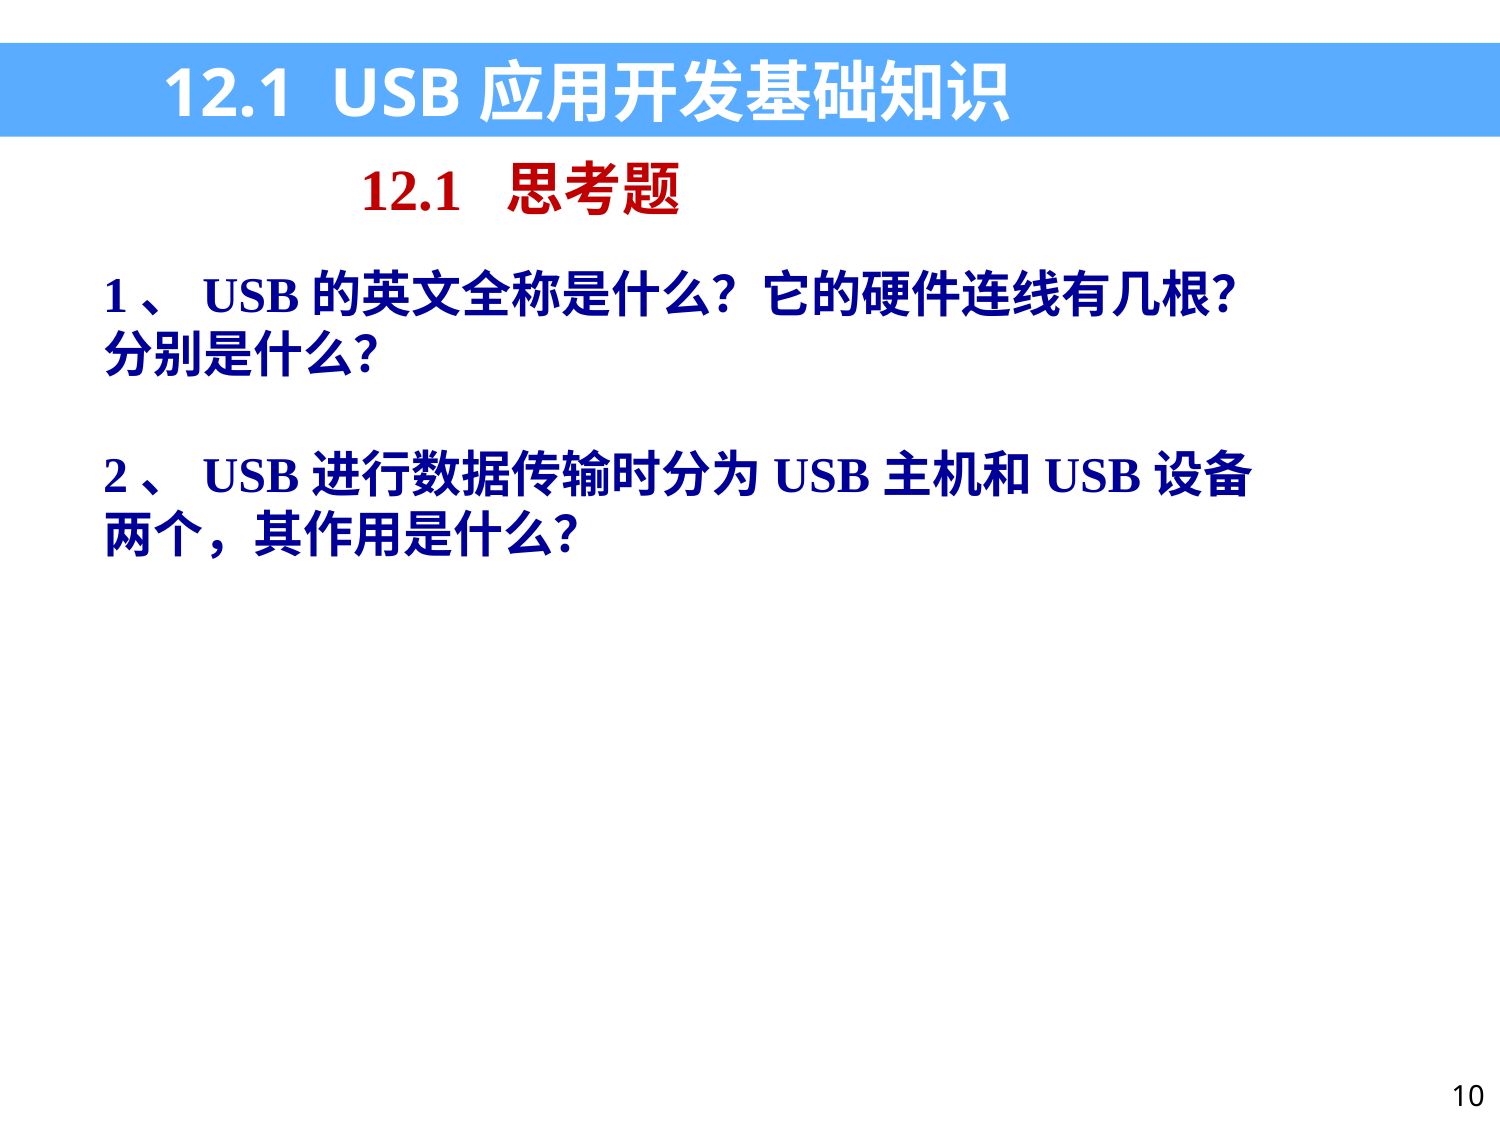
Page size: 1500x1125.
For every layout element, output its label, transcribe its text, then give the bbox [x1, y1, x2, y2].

text_box 12.1 USB应用开发基础知识 [147, 42, 1028, 138]
slide_number 10 [1149, 1049, 1500, 1125]
text_box 12.1 思考题 [345, 144, 696, 229]
text_box 1、USB的英文全称是什么？它的硬件连线有几根？分别是什么？ 2、USB进行数据传输时分为USB主机和USB设备两个，其作用是什么？ [88, 255, 1317, 691]
